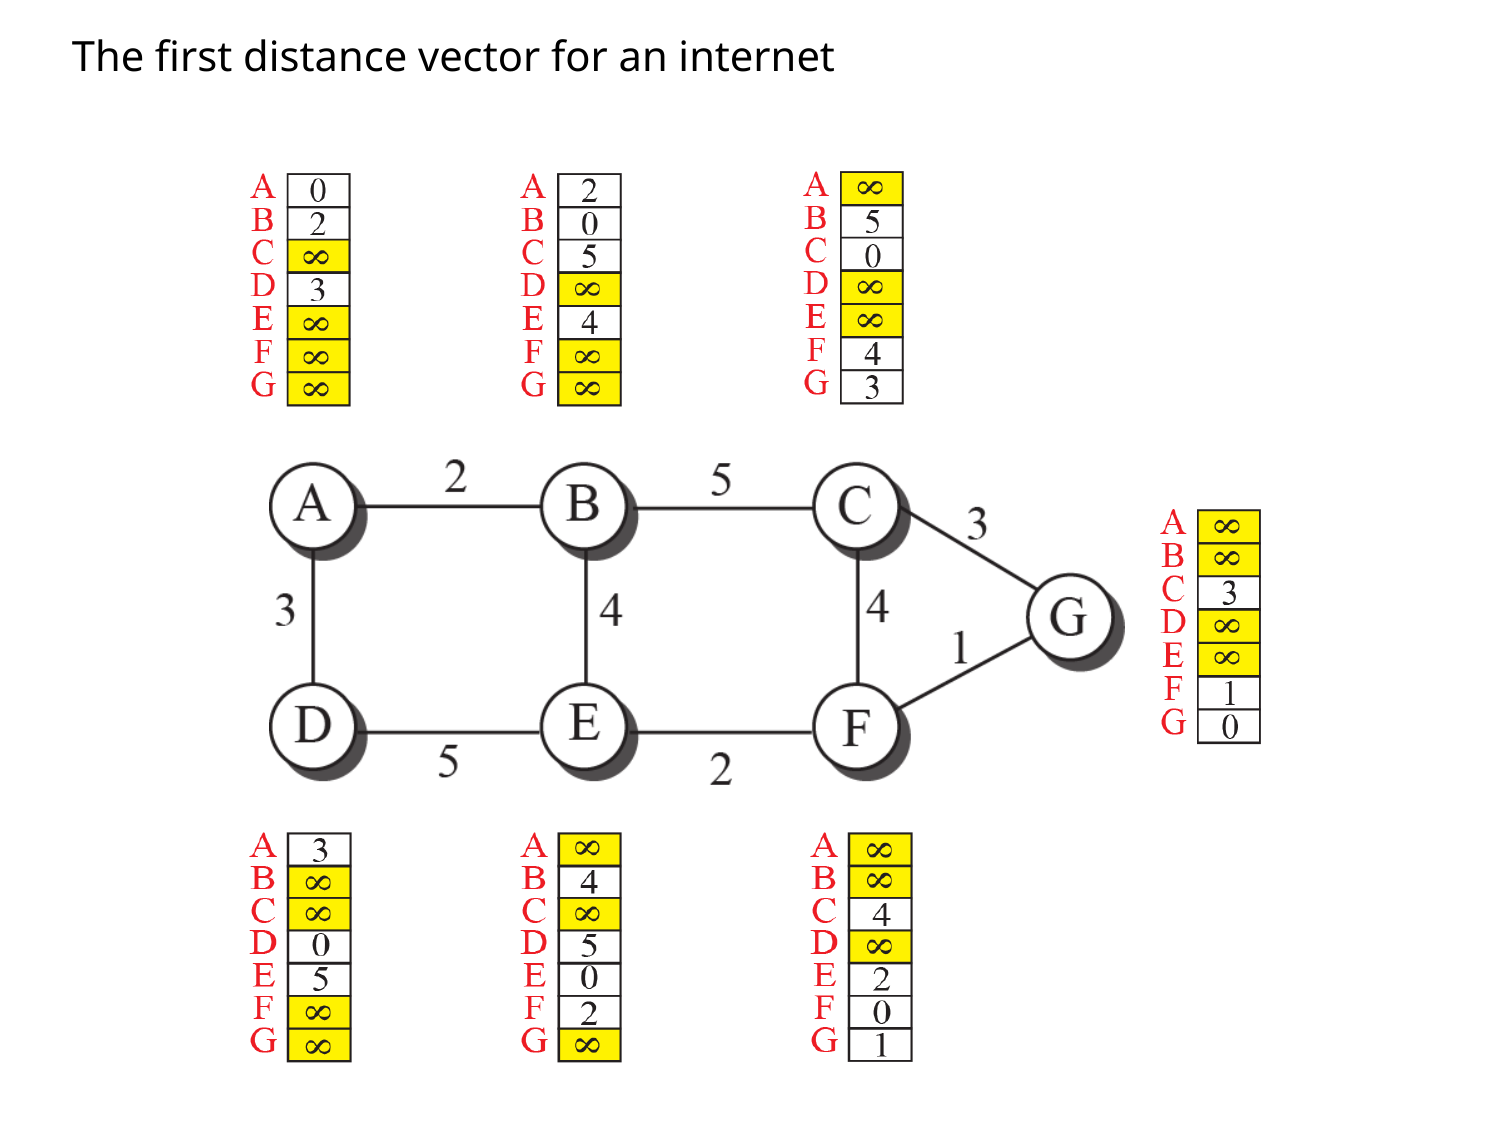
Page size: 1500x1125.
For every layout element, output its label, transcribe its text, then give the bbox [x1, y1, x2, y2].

picture [519, 826, 622, 1063]
picture [250, 168, 351, 408]
picture [810, 826, 913, 1067]
picture [1160, 504, 1261, 750]
picture [803, 165, 904, 410]
text_box The first distance vector for an internet [24, 22, 1363, 87]
picture [249, 826, 352, 1063]
picture [520, 168, 622, 408]
picture [269, 452, 1126, 801]
